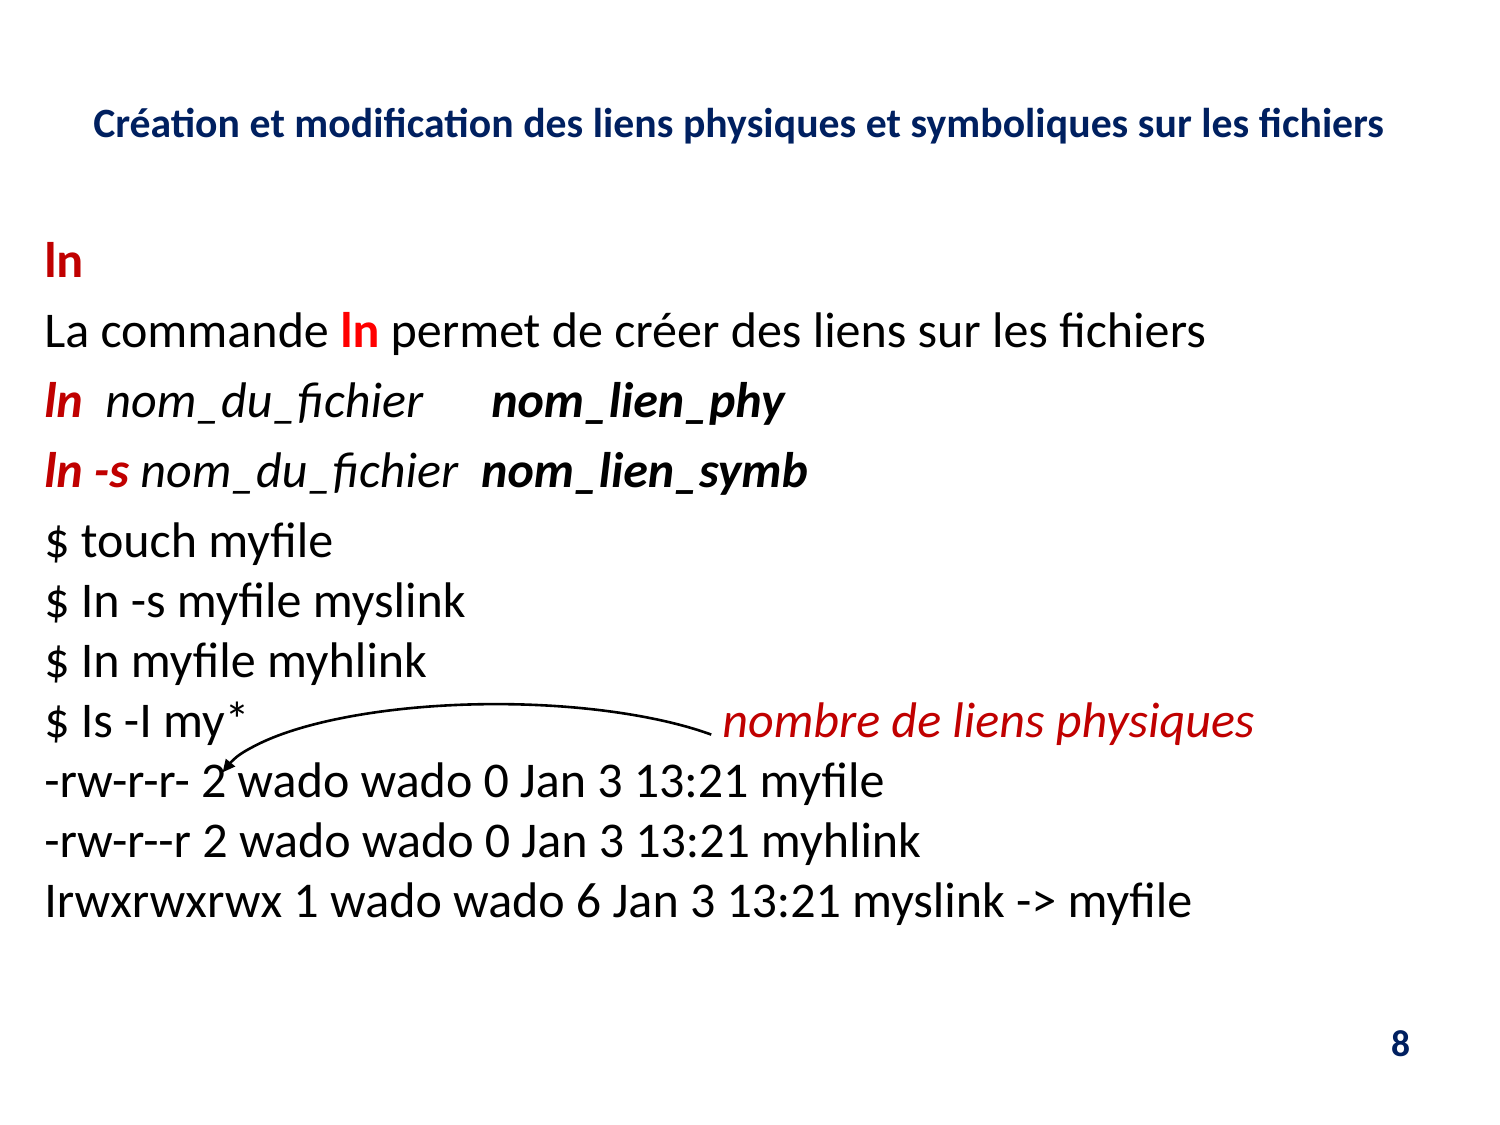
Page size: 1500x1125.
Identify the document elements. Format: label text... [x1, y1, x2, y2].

slide_number 8 [1305, 1011, 1425, 1072]
list ln La commande ln permet de créer des liens sur les fichiers ln nom_du_fichier nom_lien_phy ln -s nom_du_fichier nom_lien_symb $ touch myfile $ In -s myfile myslink $ In myfile myhlink $ Is -I my* nombre de liens physiques -rw-r-r- 2 wado wado 0 Jan 3 13:21 myfile -rw-r--r 2 wado wado 0 Jan 3 13:21 myhlink Irwxrwxrwx 1 wado wado 6 Jan 3 13:21 myslink -> myfile [29, 219, 1471, 1059]
text_box [222, 703, 712, 787]
title Création et modification des liens physiques et symboliques sur les fichiers [53, 45, 1436, 173]
